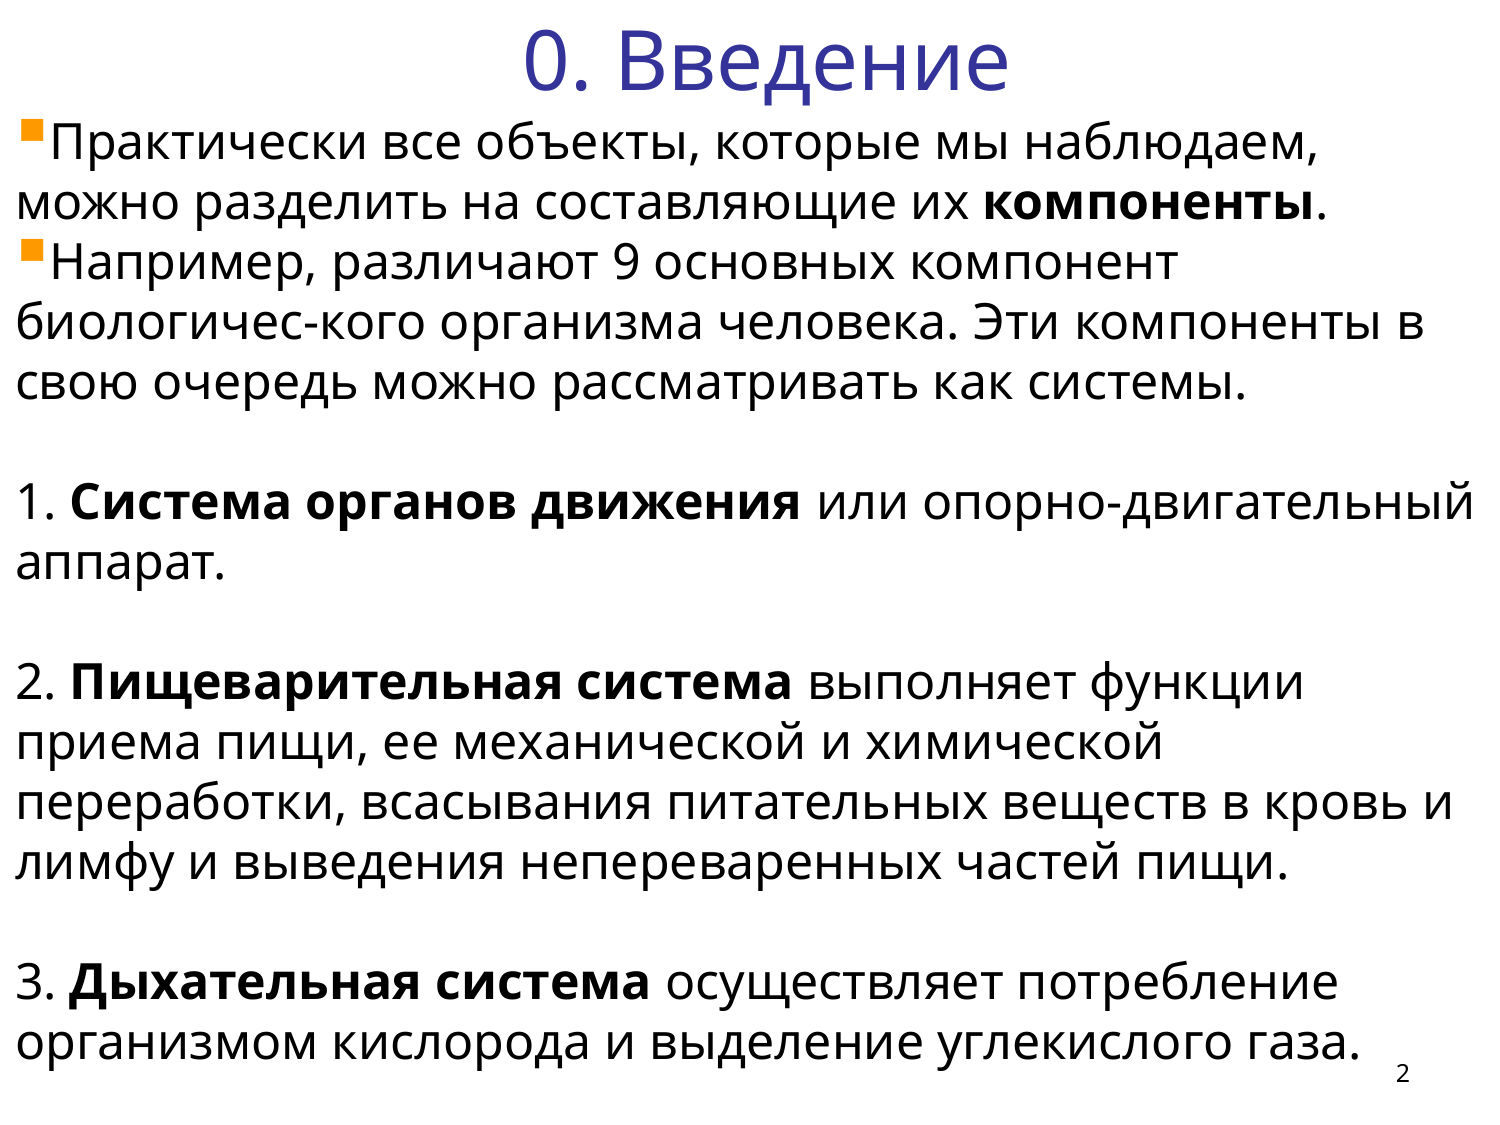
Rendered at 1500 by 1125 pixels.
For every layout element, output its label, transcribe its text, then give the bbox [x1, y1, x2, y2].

list Практически все объекты, которые мы наблюдаем, можно разделить на составляющие их компоненты. Например, различают 9 основных компонент биологичес-кого организма человека. Эти компоненты в свою очередь можно рассматривать как системы. 1. Система органов движения или опорно-двигательный аппарат. 2. Пищеварительная система выполняет функции приема пищи, ее механической и химической переработки, всасывания питательных веществ в кровь и лимфу и выведения непереваренных частей пищи. 3. Дыхательная система осуществляет потребление организмом кислорода и выделение углекислого газа. [0, 101, 1500, 1102]
title 0. Введение [480, 0, 1055, 101]
